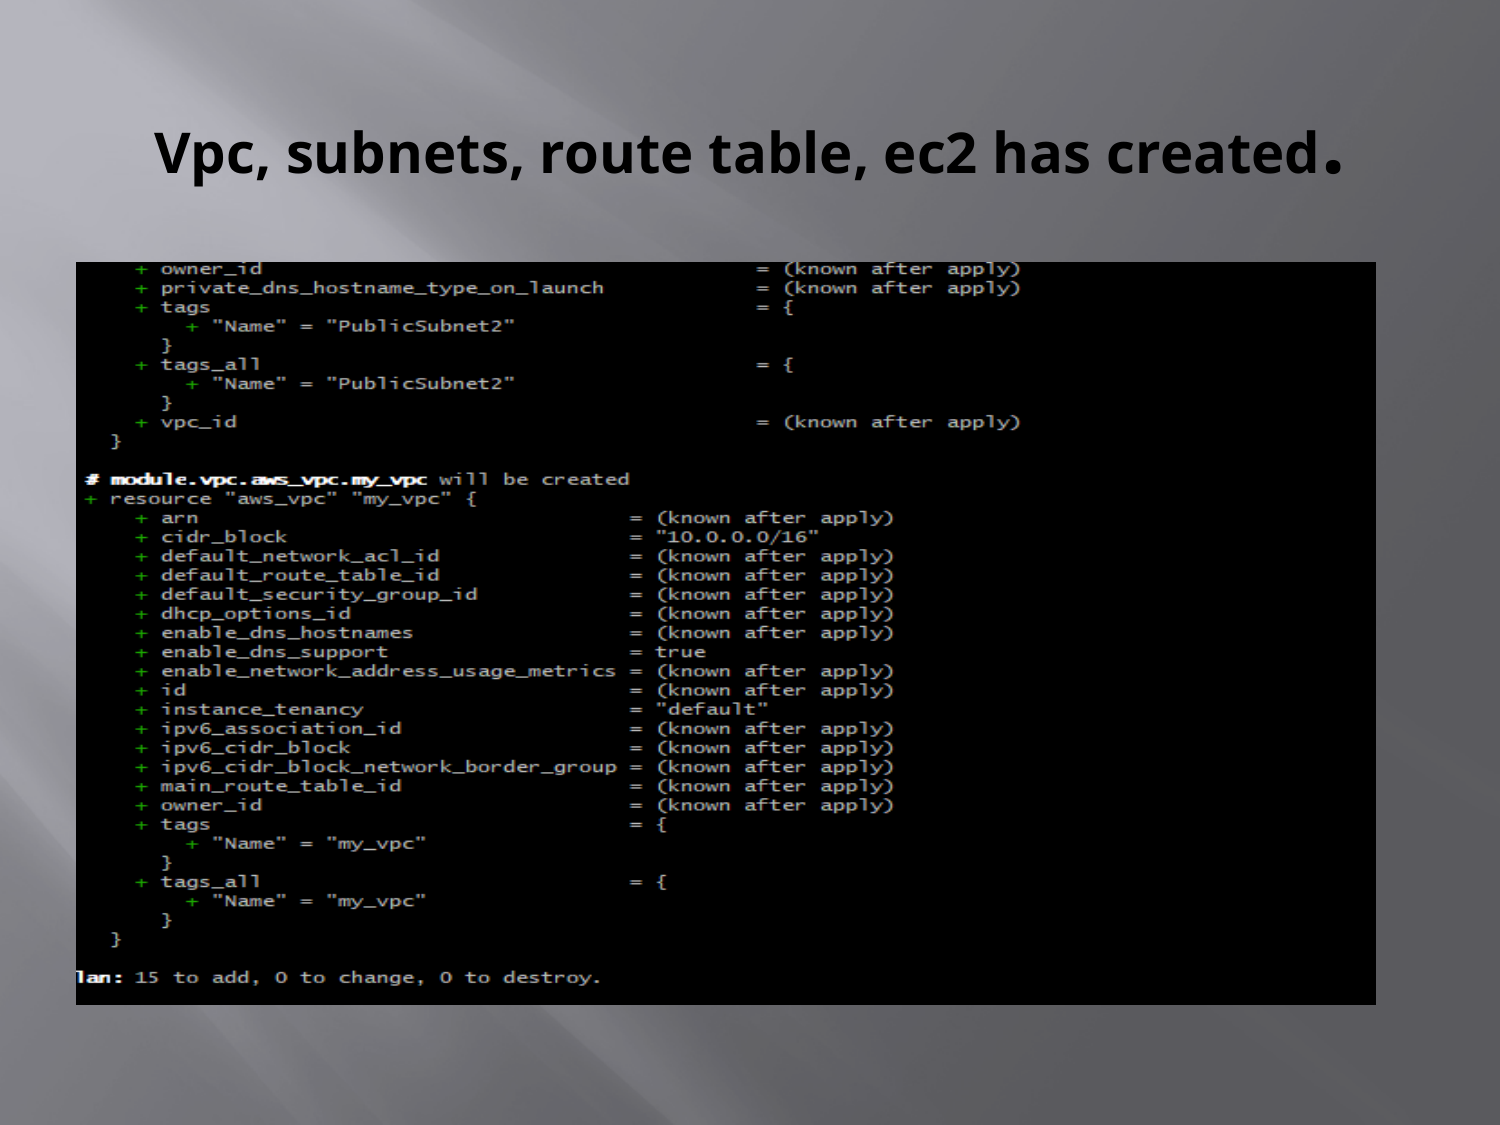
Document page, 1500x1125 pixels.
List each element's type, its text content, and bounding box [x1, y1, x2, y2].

title Vpc, subnets, route table, ec2 has created. [75, 45, 1425, 233]
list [76, 262, 1377, 1006]
